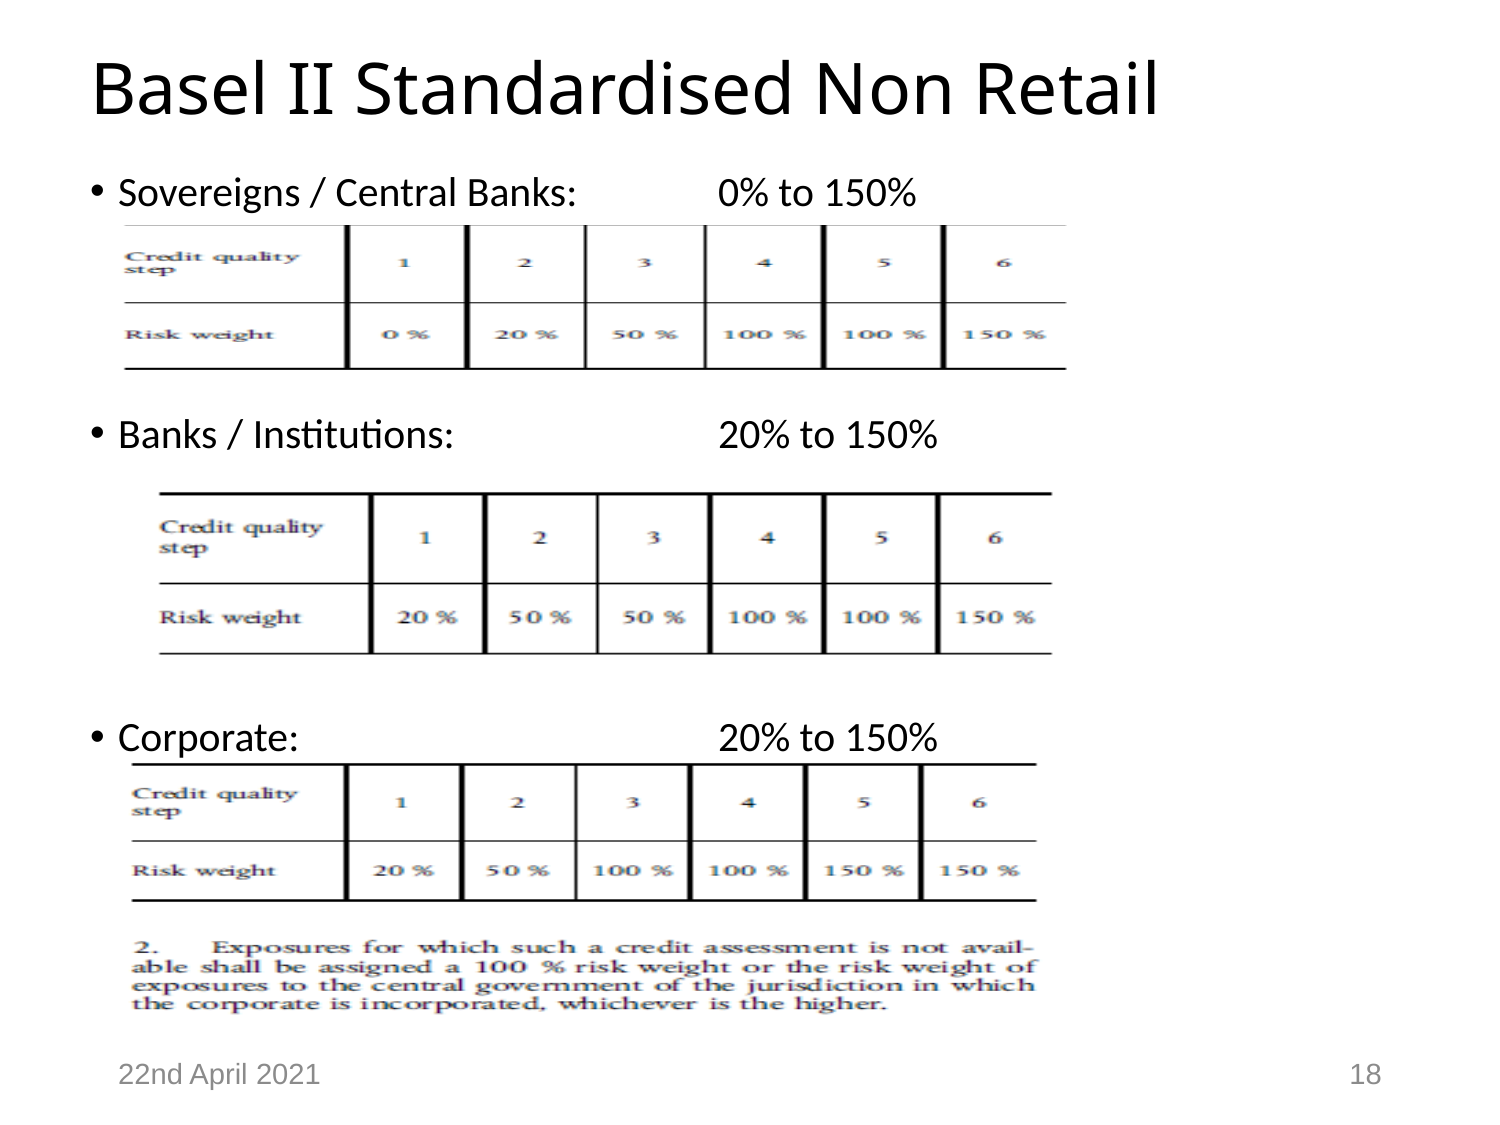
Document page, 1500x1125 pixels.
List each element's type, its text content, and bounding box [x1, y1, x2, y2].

picture [112, 224, 1090, 373]
slide_number 18 [1059, 1042, 1397, 1103]
picture [117, 762, 1090, 1025]
list Sovereigns / Central Banks: 0% to 150% Banks / Institutions: 20% to 150% Corporate: 20% to 150% [75, 162, 1425, 1025]
picture [110, 486, 1083, 664]
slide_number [103, 1042, 441, 1103]
title Basel II Standardised Non Retail [75, 45, 1425, 138]
